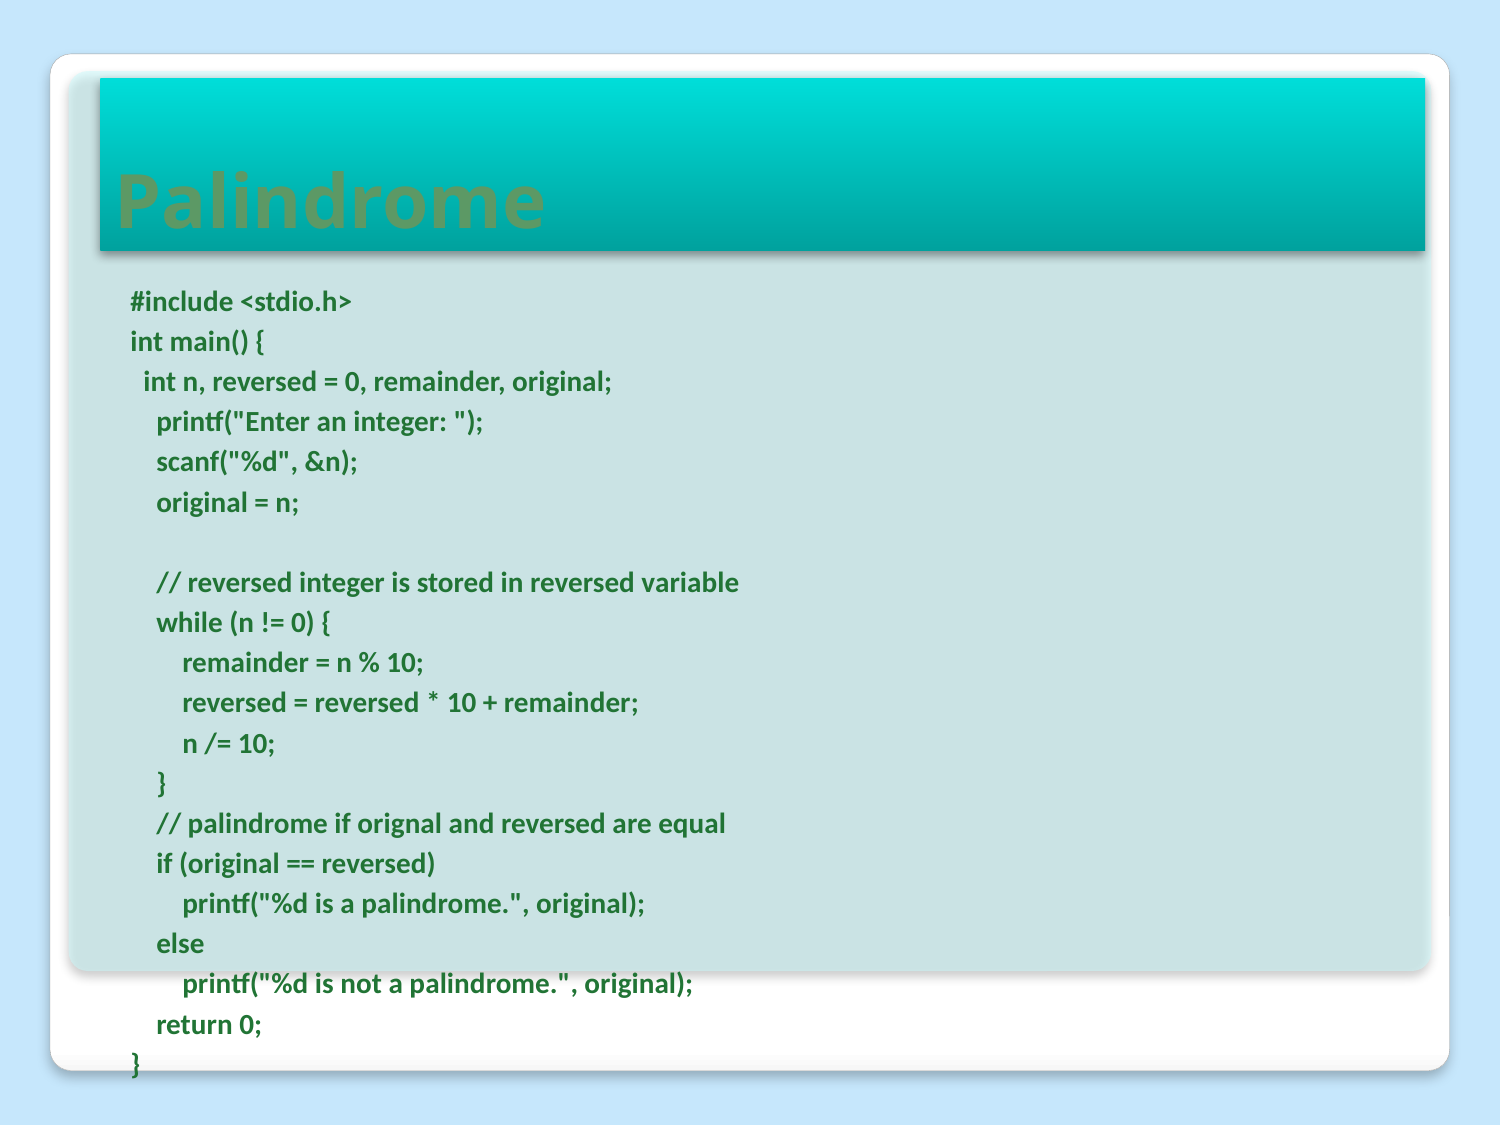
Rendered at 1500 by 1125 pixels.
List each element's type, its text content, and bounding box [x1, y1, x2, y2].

title Palindrome [100, 78, 1443, 251]
list #include <stdio.h> int main() { int n, reversed = 0, remainder, original; printf("Enter an integer: "); scanf("%d", &n); original = n; // reversed integer is stored in reversed variable while (n != 0) { remainder = n % 10; reversed = reversed * 10 + remainder; n /= 10; } // palindrome if orignal and reversed are equal if (original == reversed) printf("%d is a palindrome.", original); else printf("%d is not a palindrome.", original); return 0; } [100, 266, 1444, 955]
